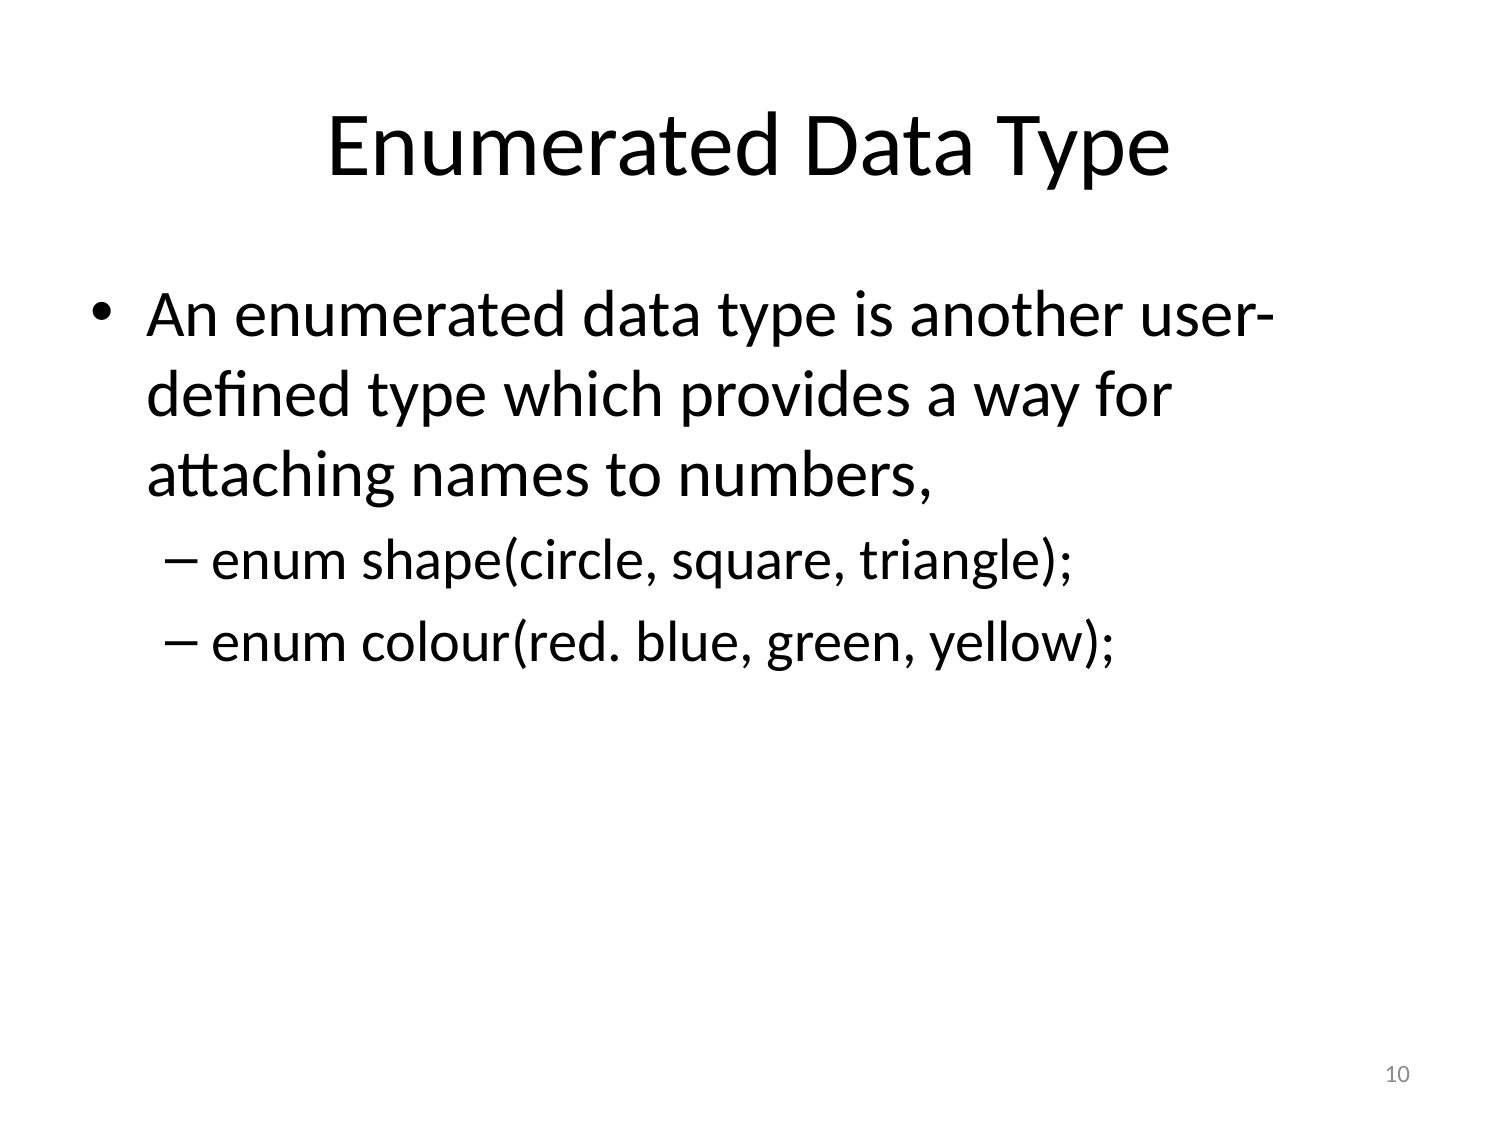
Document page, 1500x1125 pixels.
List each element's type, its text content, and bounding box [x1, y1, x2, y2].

title Enumerated Data Type [75, 45, 1425, 233]
list An enumerated data type is another user-defined type which provides a way for attaching names to numbers, enum shape(circle, square, triangle); enum colour(red. blue, green, yellow); [75, 262, 1450, 1005]
slide_number 10 [1074, 1042, 1425, 1103]
